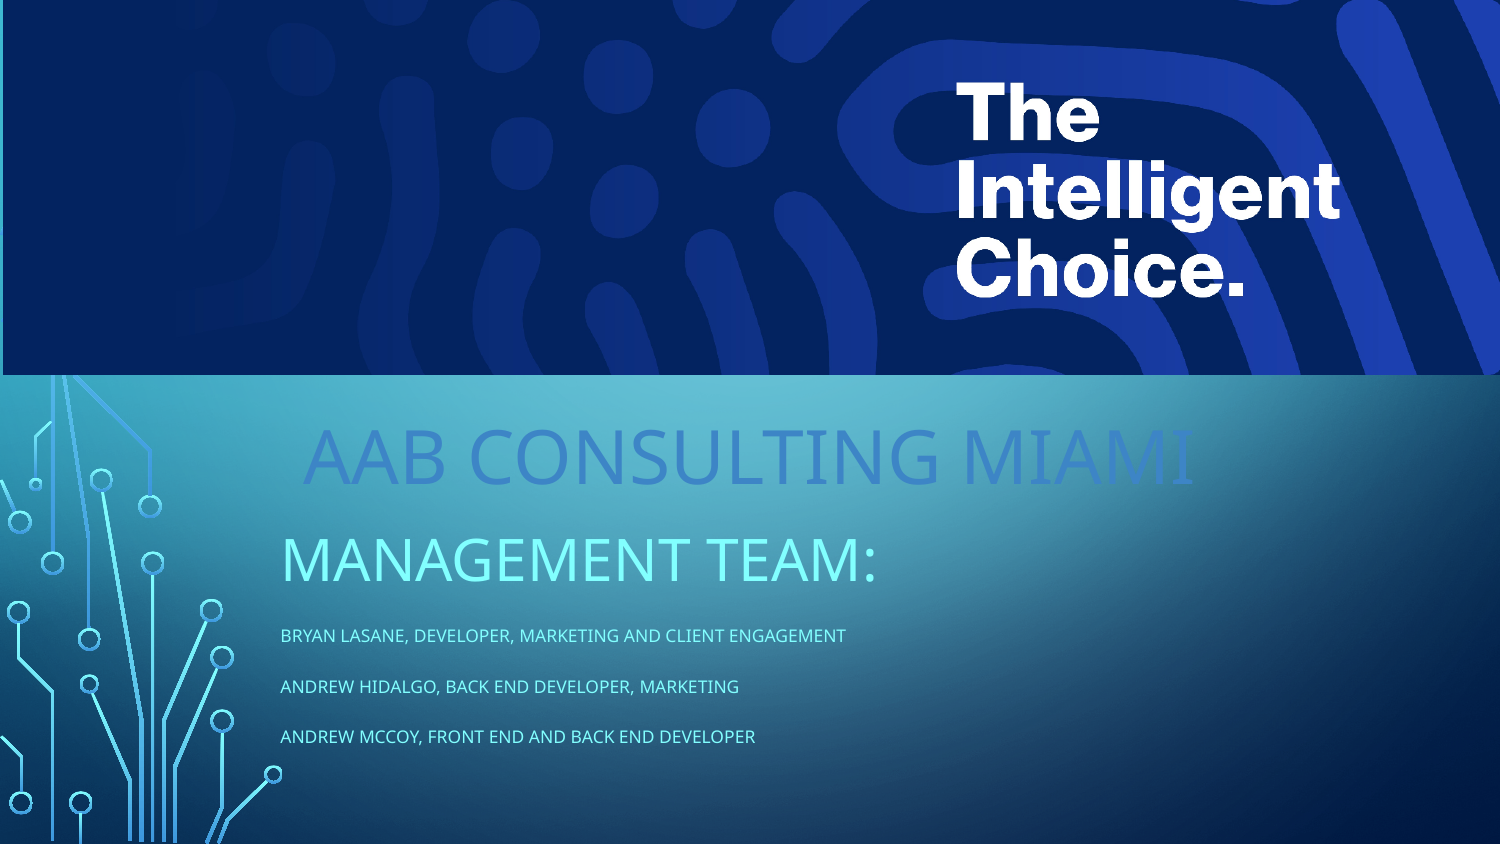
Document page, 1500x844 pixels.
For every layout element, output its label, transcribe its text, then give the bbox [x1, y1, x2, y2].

subtitle Management Team: [265, 516, 1347, 626]
picture [2, 0, 1500, 376]
subtitle Bryan LaSane, Developer, Marketing and Client Engagement Andrew Hidalgo, Back End Developer, Marketing Andrew McCoy, Front End and Back End Developer [265, 626, 1347, 764]
title AAB Consulting Miami [209, 376, 1291, 516]
